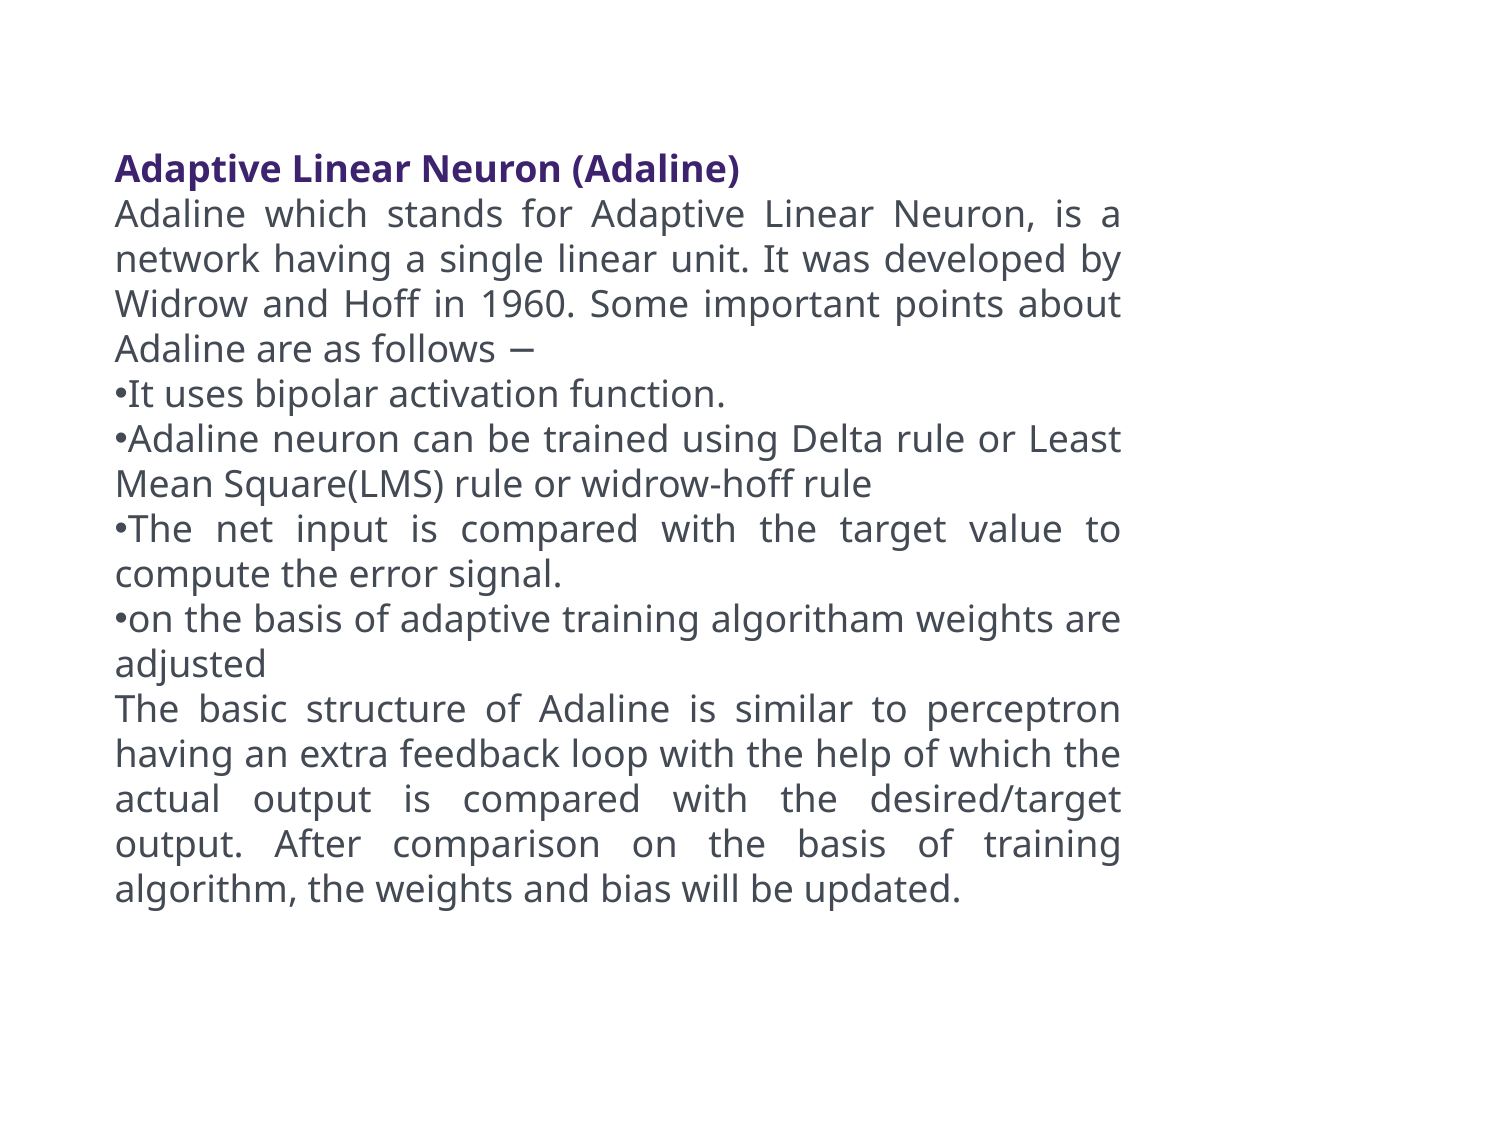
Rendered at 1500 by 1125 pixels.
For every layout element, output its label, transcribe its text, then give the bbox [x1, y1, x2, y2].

text_box Adaptive Linear Neuron (Adaline) Adaline which stands for Adaptive Linear Neuron, is a network having a single linear unit. It was developed by Widrow and Hoff in 1960. Some important points about Adaline are as follows − It uses bipolar activation function. Adaline neuron can be trained using Delta rule or Least Mean Square(LMS) rule or widrow-hoff rule The net input is compared with the target value to compute the error signal. on the basis of adaptive training algoritham weights are adjusted The basic structure of Adaline is similar to perceptron having an extra feedback loop with the help of which the actual output is compared with the desired/target output. After comparison on the basis of training algorithm, the weights and bias will be updated. [99, 137, 1138, 1008]
